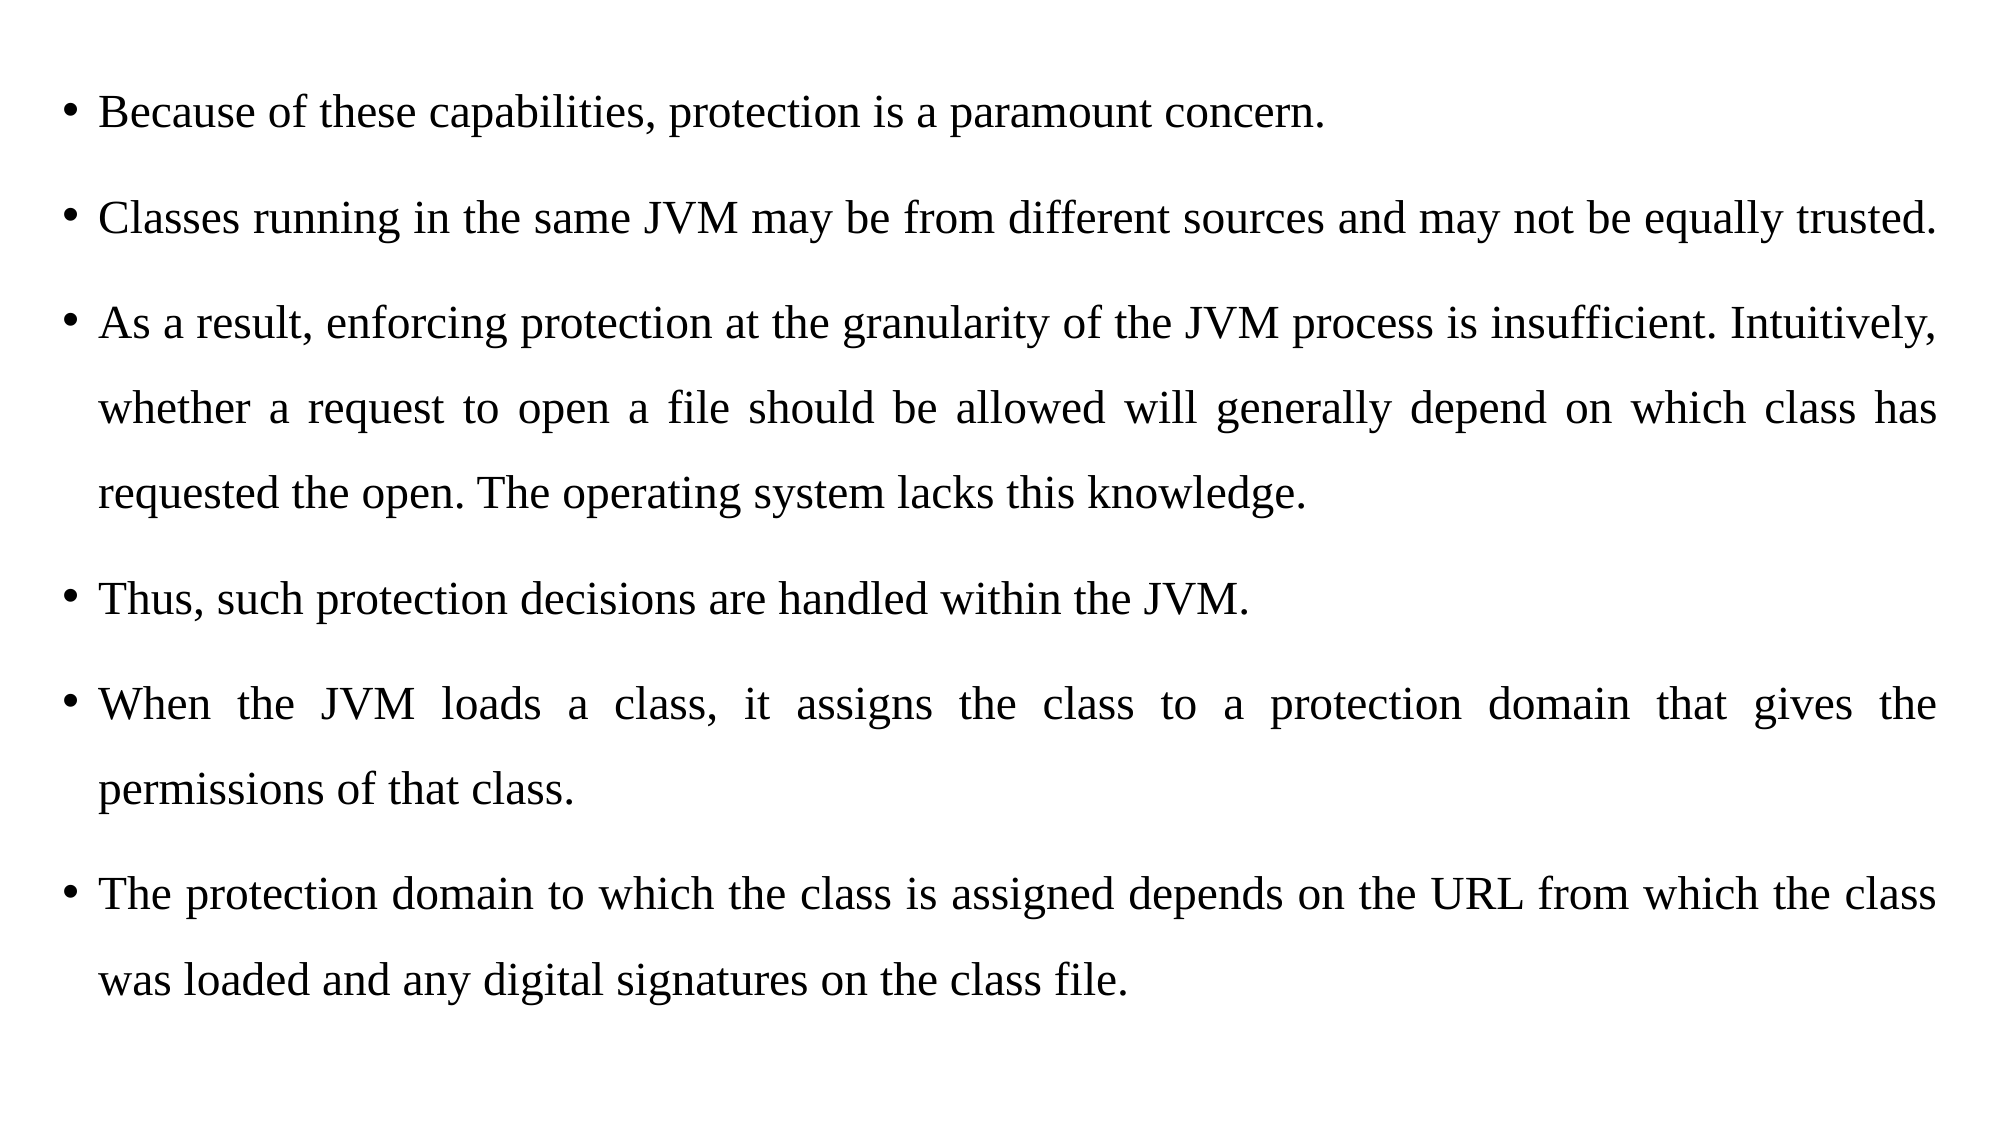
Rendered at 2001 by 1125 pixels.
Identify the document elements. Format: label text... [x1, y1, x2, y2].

list Because of these capabilities, protection is a paramount concern. Classes running in the same JVM may be from different sources and may not be equally trusted. As a result, enforcing protection at the granularity of the JVM process is insufficient. Intuitively, whether a request to open a file should be allowed will generally depend on which class has requested the open. The operating system lacks this knowledge. Thus, such protection decisions are handled within the JVM. When the JVM loads a class, it assigns the class to a protection domain that gives the permissions of that class. The protection domain to which the class is assigned depends on the URL from which the class was loaded and any digital signatures on the class file. [47, 44, 1955, 1084]
